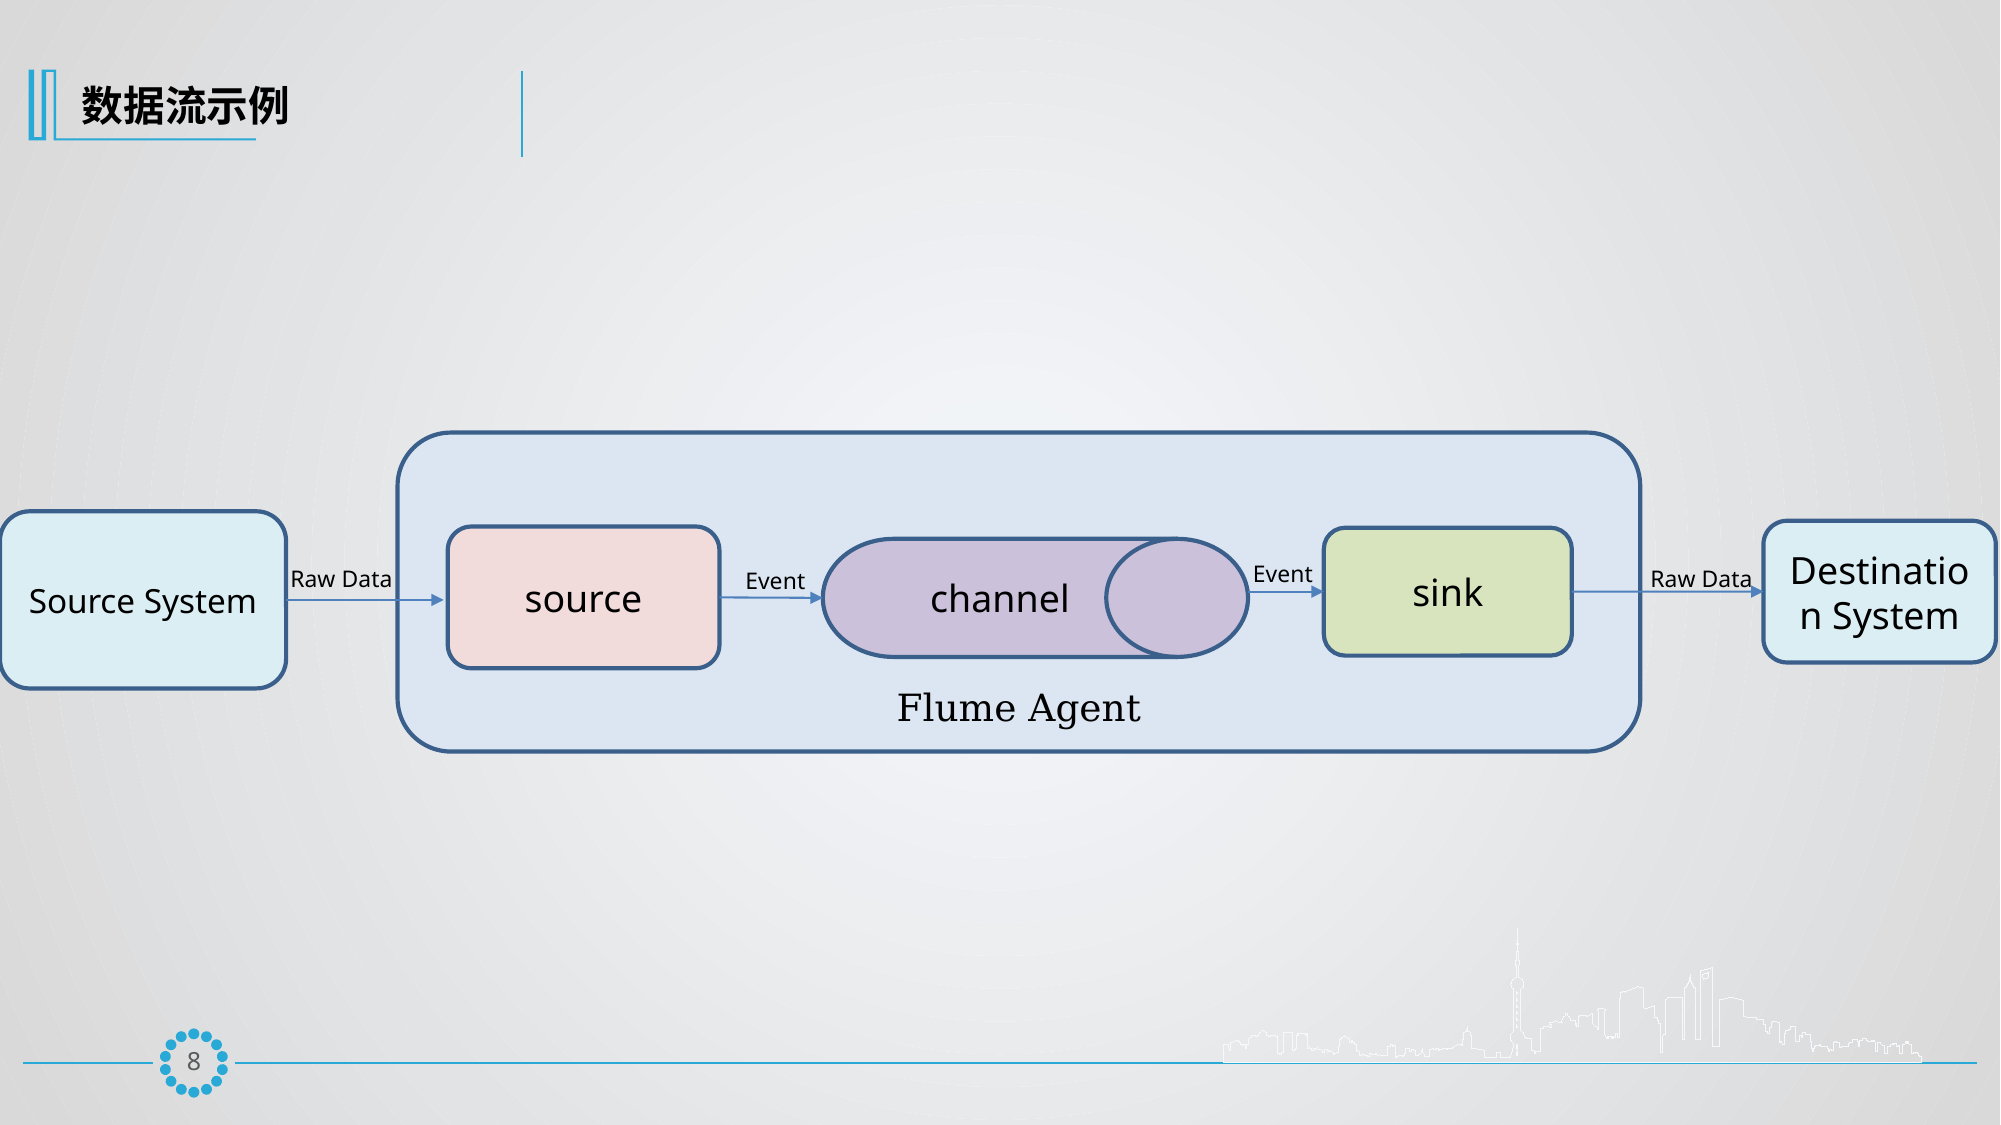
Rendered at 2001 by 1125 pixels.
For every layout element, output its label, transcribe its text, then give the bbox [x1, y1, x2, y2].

text_box 数据流示例 [66, 72, 1142, 137]
text_box sink [1321, 525, 1574, 658]
text_box Source System [0, 509, 289, 691]
text_box Raw Data [275, 557, 444, 600]
text_box channel [820, 536, 1251, 660]
text_box source [445, 524, 722, 671]
text_box Raw Data [1635, 557, 1804, 600]
slide_number 7 [170, 1039, 218, 1086]
text_box Destination System [1761, 518, 1998, 665]
text_box Event [730, 559, 899, 602]
text_box Flume Agent [395, 430, 1643, 599]
text_box Event [1238, 552, 1407, 595]
text_box Flume Agent [395, 593, 1643, 754]
